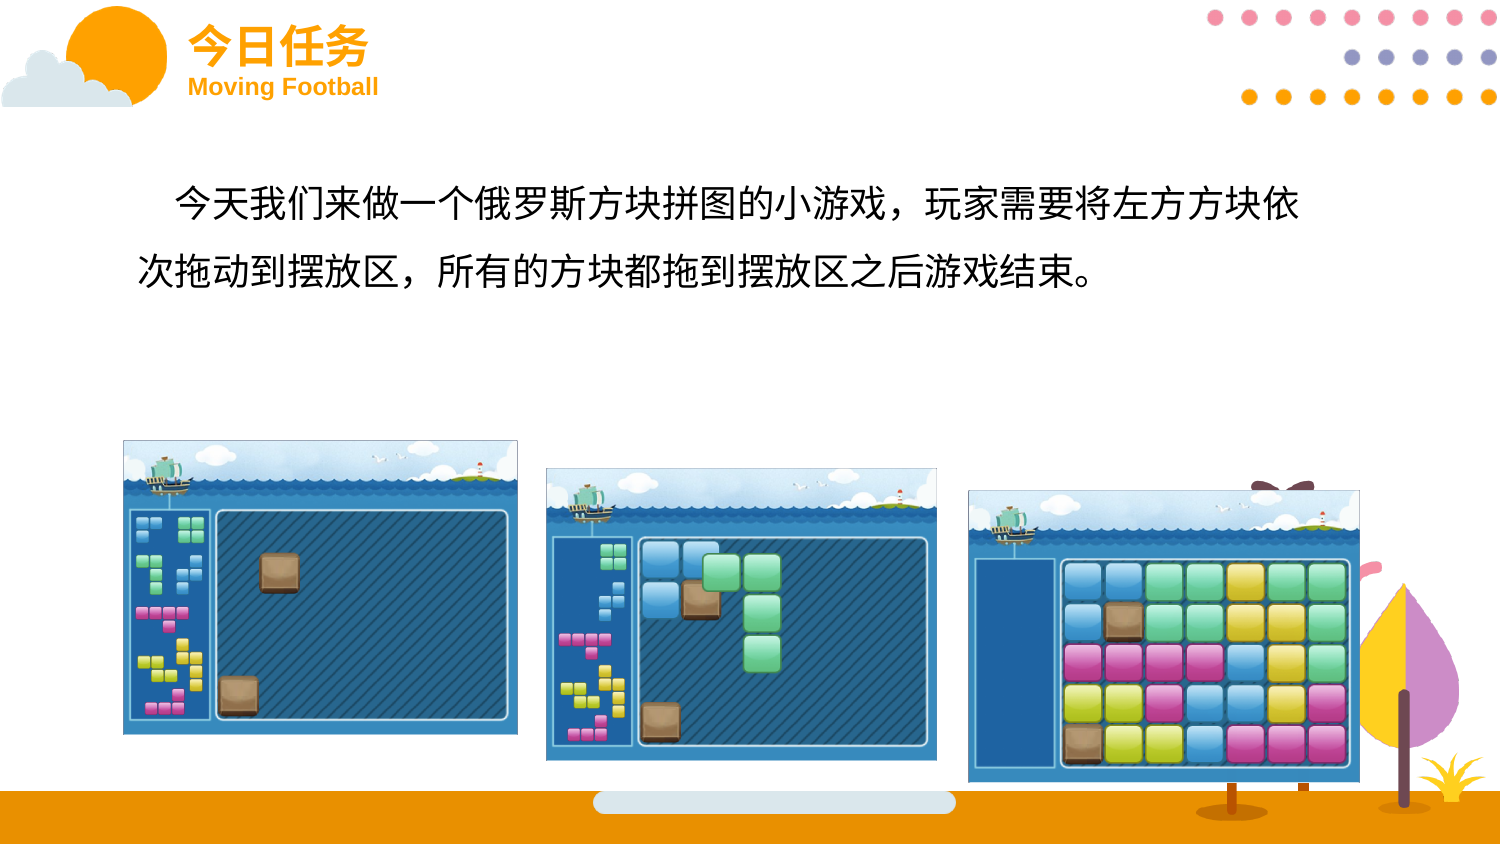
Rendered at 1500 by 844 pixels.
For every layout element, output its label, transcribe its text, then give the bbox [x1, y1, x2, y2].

picture [123, 440, 518, 735]
picture [1183, 0, 1500, 119]
text_box Moving Football [172, 63, 964, 109]
text_box 今日任务 [172, 10, 638, 81]
picture [0, 480, 1500, 844]
picture [0, 6, 167, 107]
picture [546, 468, 937, 761]
text_box 今天我们来做一个俄罗斯方块拼图的小游戏，玩家需要将左方方块依次拖动到摆放区，所有的方块都拖到摆放区之后游戏结束。 [122, 150, 1337, 401]
